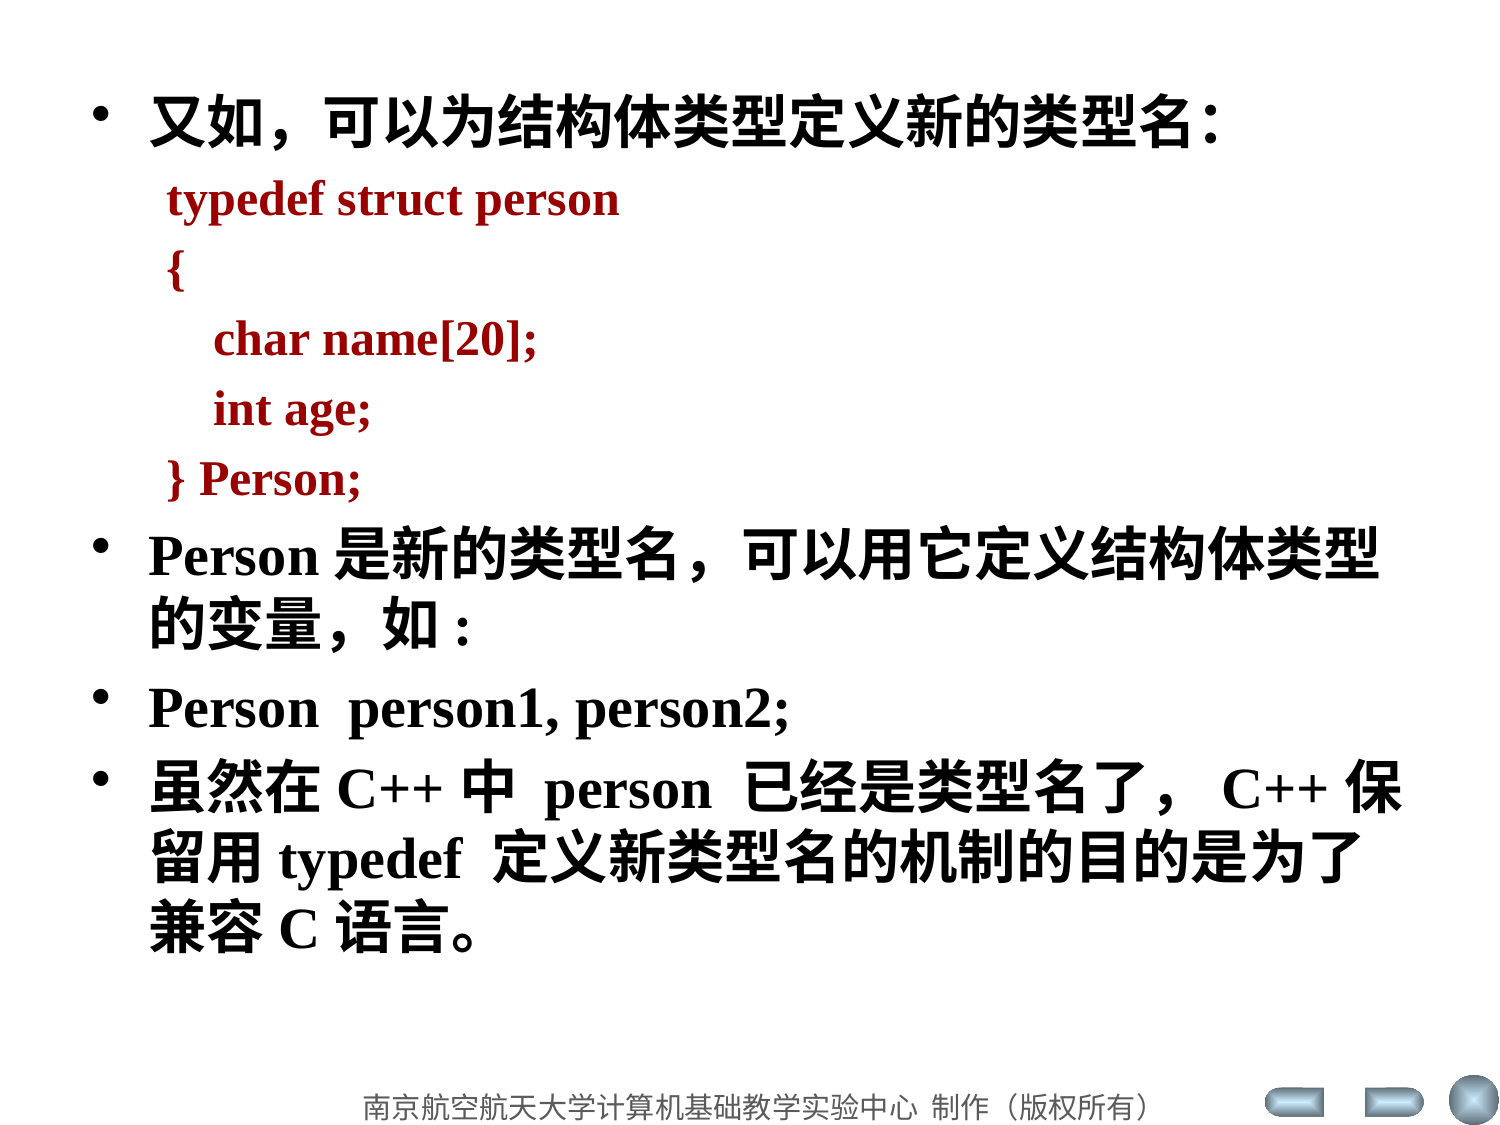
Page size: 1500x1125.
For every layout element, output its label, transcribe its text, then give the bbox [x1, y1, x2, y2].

list 又如，可以为结构体类型定义新的类型名： typedef struct person { char name[20]; int age; } Person; Person是新的类型名，可以用它定义结构体类型的变量，如: Person person1, person2; 虽然在C++中 person 已经是类型名了，C++保留用typedef 定义新类型名的机制的目的是为了兼容C语言。 [76, 78, 1427, 1024]
